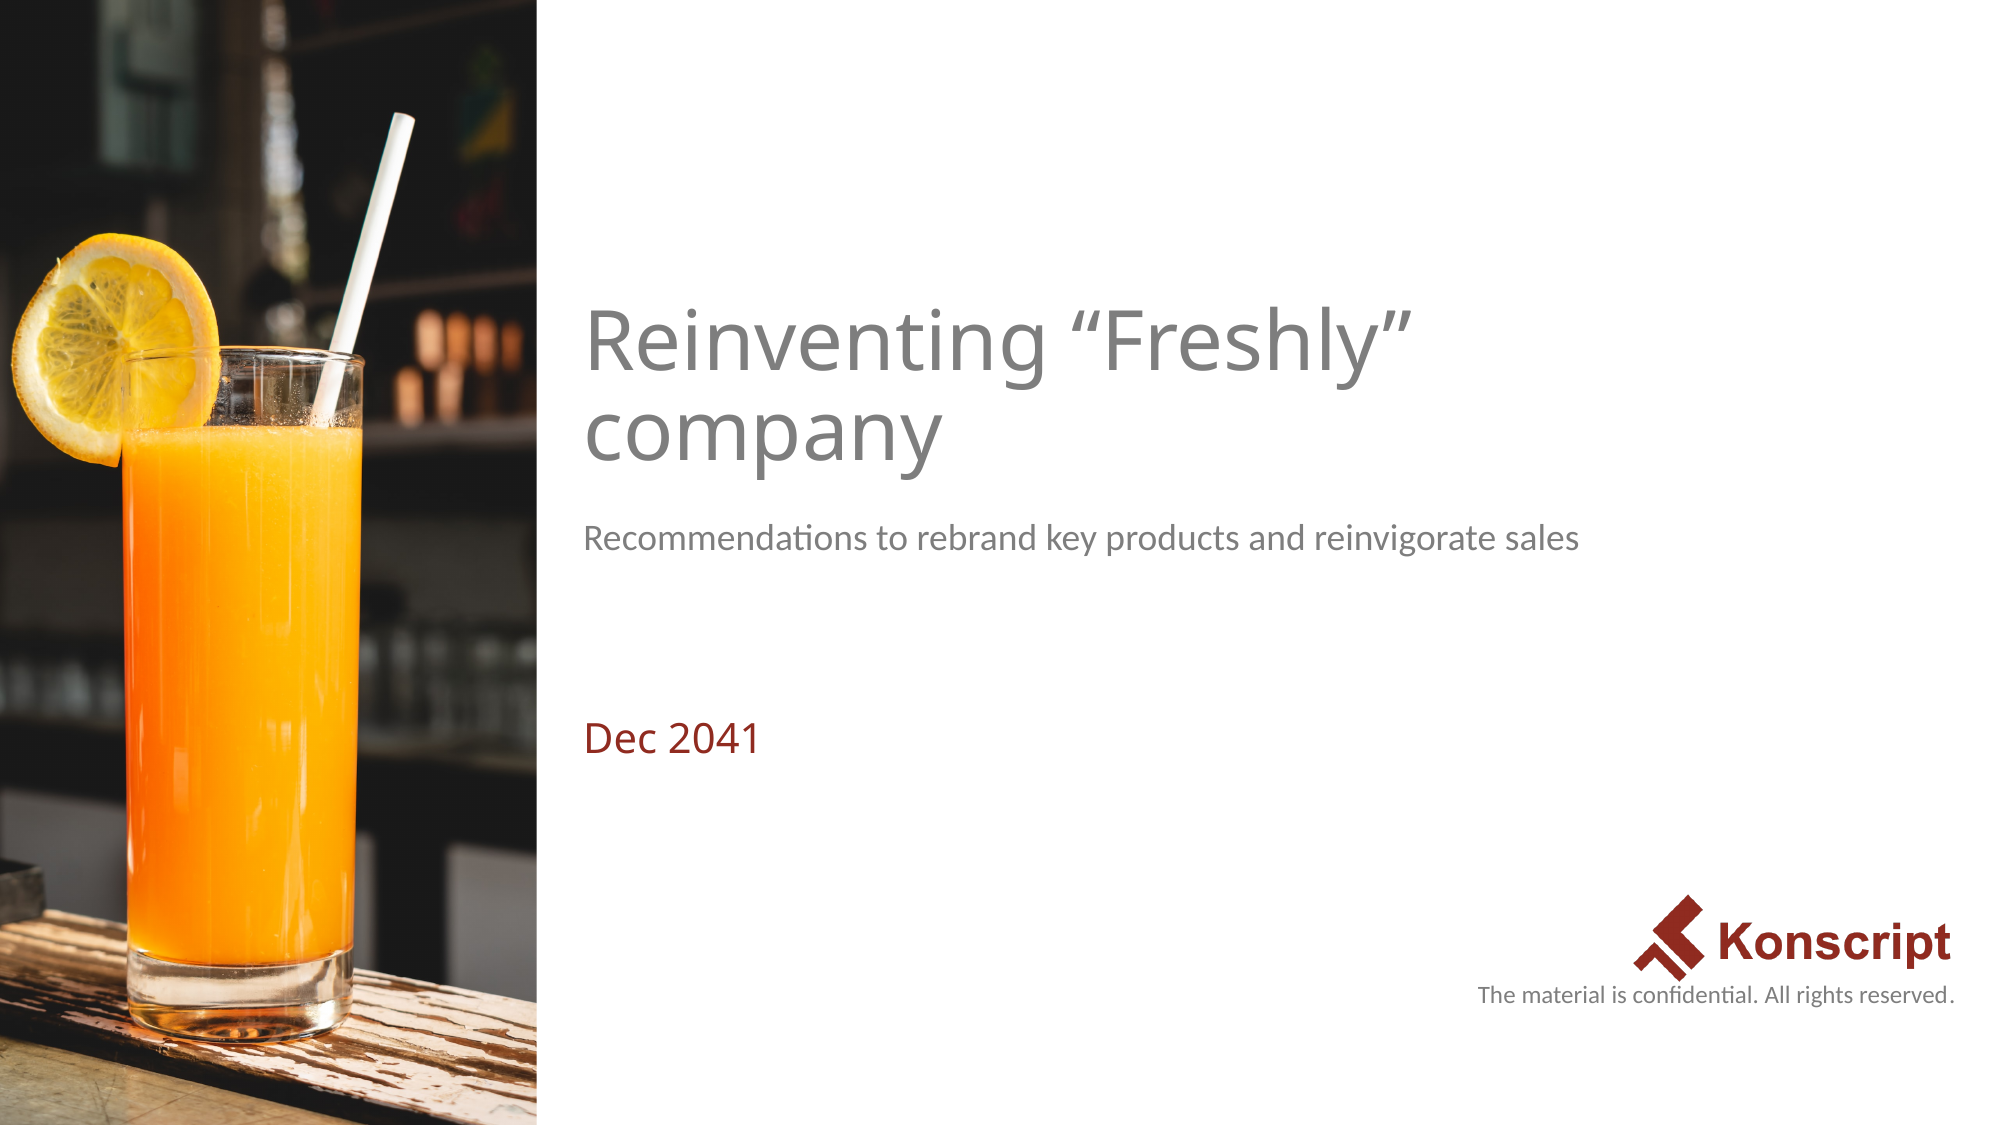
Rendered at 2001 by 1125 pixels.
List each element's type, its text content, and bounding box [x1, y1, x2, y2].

picture [0, 0, 537, 1125]
picture [1633, 894, 1981, 1001]
title Reinventing “Freshly” company [568, 271, 1787, 487]
text_box The material is confidential. All rights reserved. [1463, 970, 1981, 1016]
subtitle Recommendations to rebrand key products and reinvigorate sales [568, 510, 1787, 690]
list Dec 2041 [568, 709, 1000, 824]
